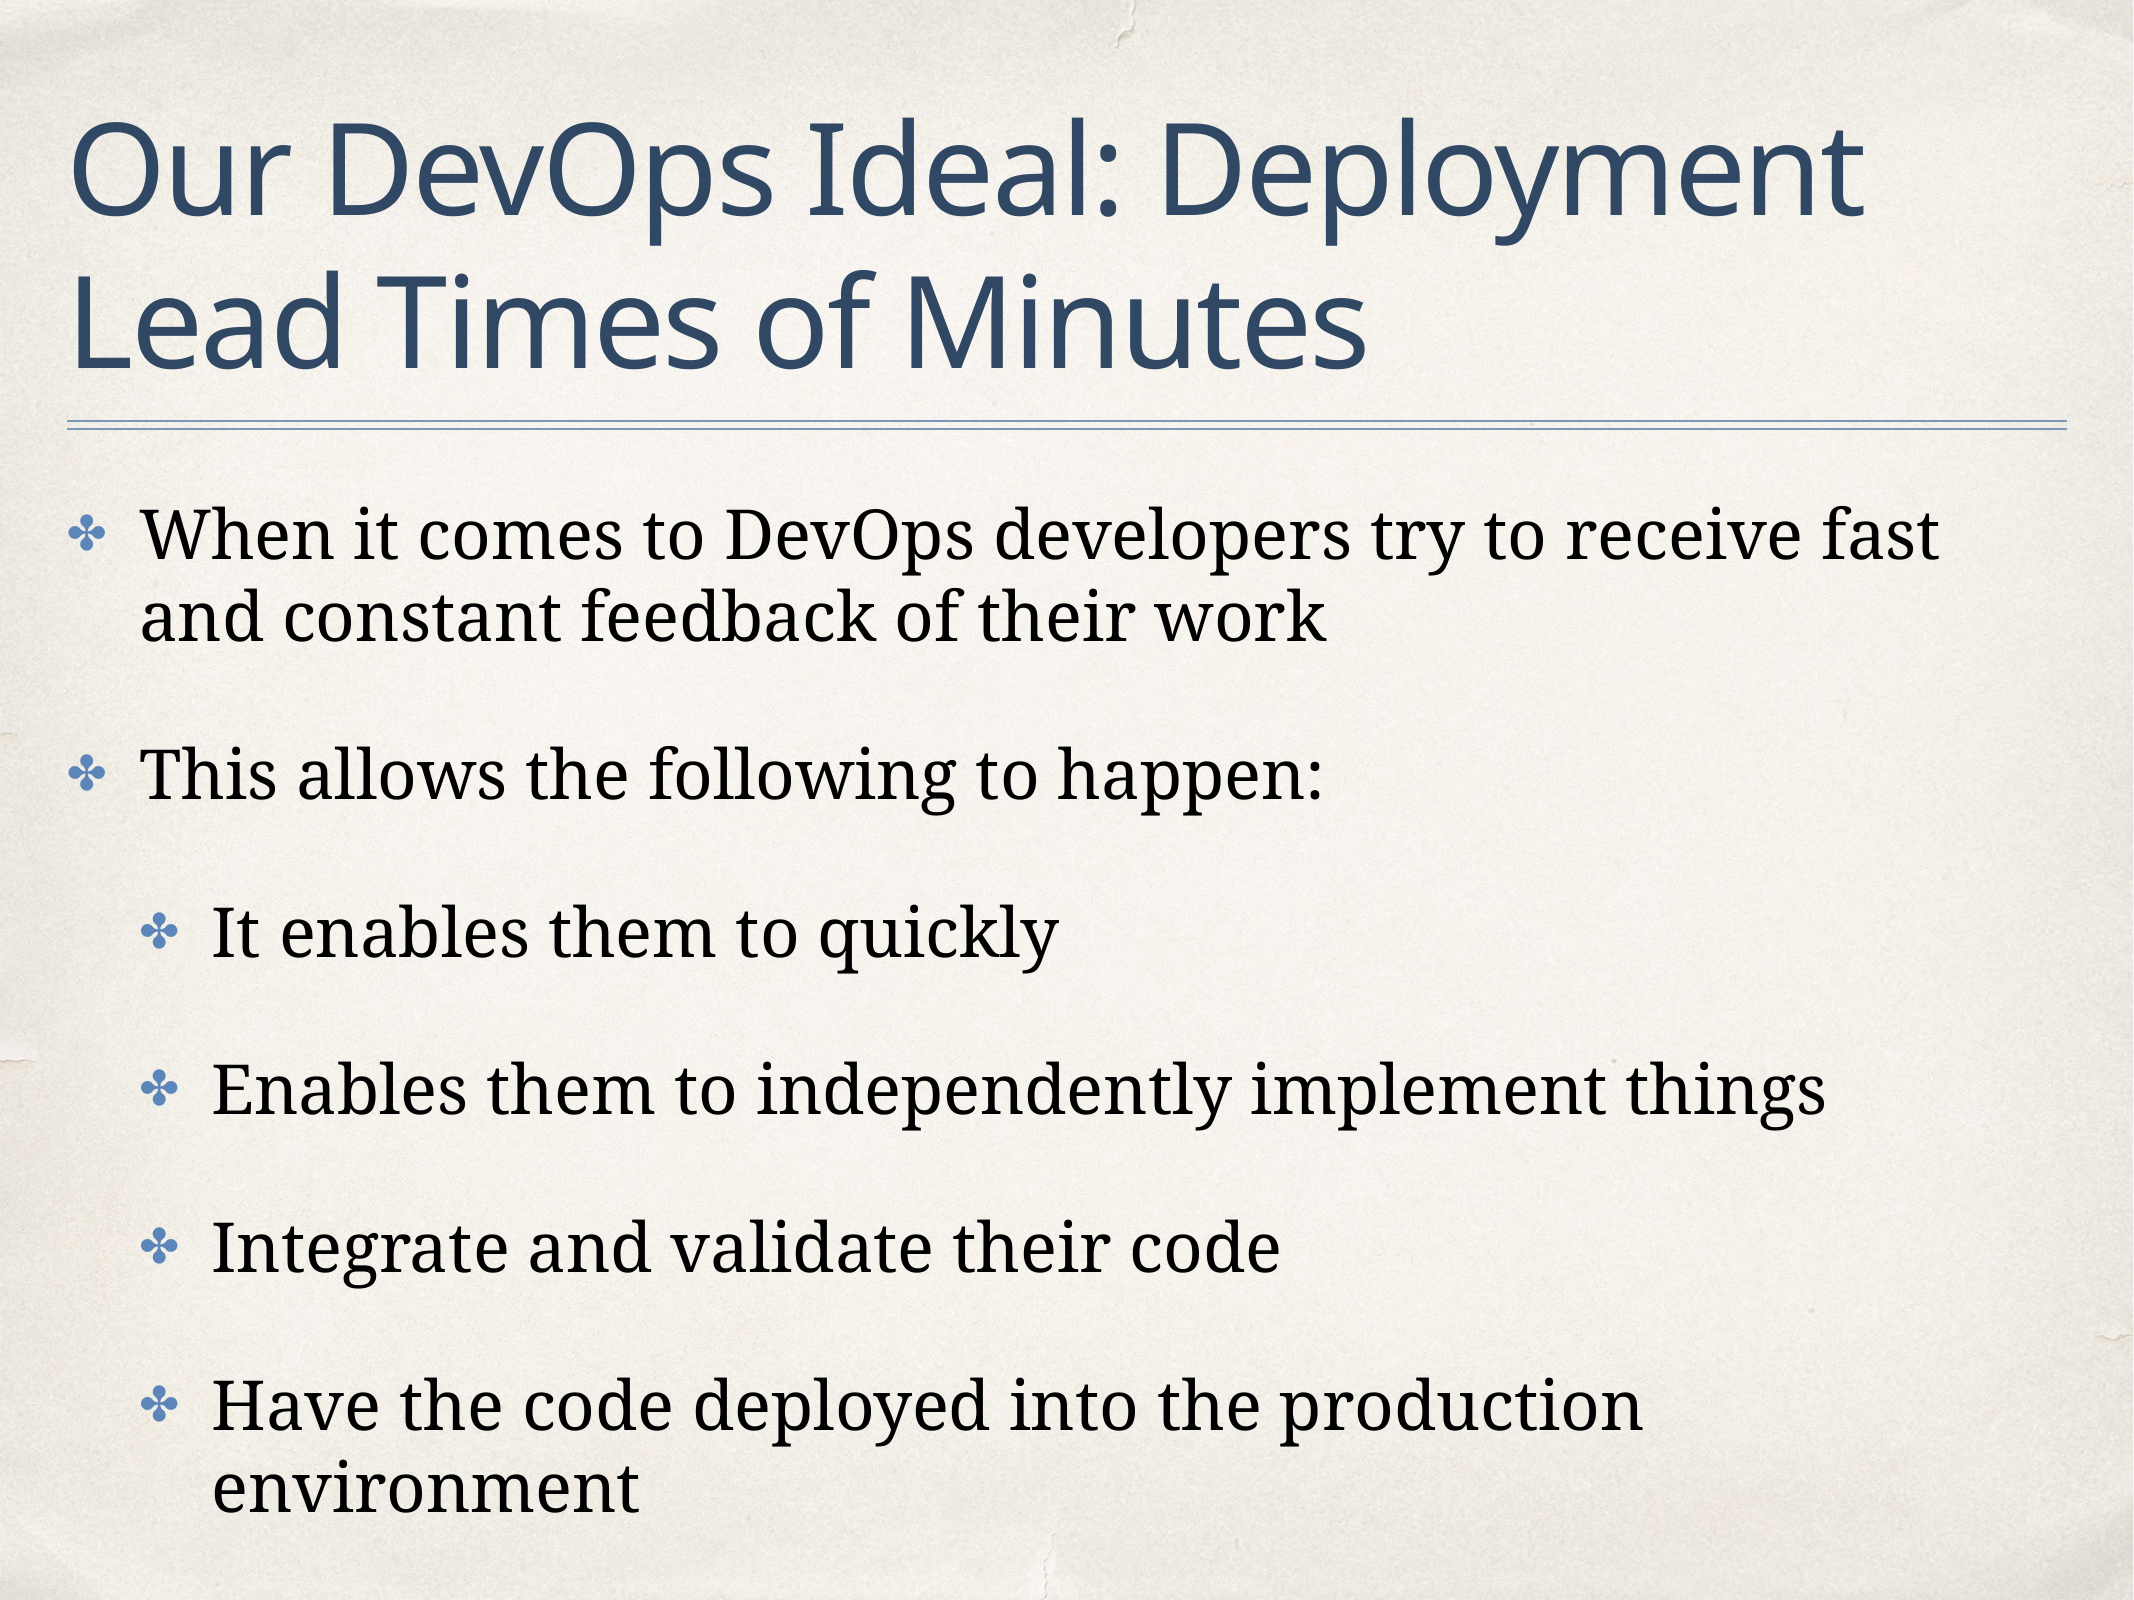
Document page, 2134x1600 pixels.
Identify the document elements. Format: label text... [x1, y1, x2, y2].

title Our DevOps Ideal: Deployment Lead Times of Minutes [57, 72, 2076, 409]
picture [0, 0, 2134, 1600]
list When it comes to DevOps developers try to receive fast and constant feedback of their work This allows the following to happen: It enables them to quickly Enables them to independently implement things Integrate and validate their code Have the code deployed into the production environment [57, 489, 2076, 1528]
